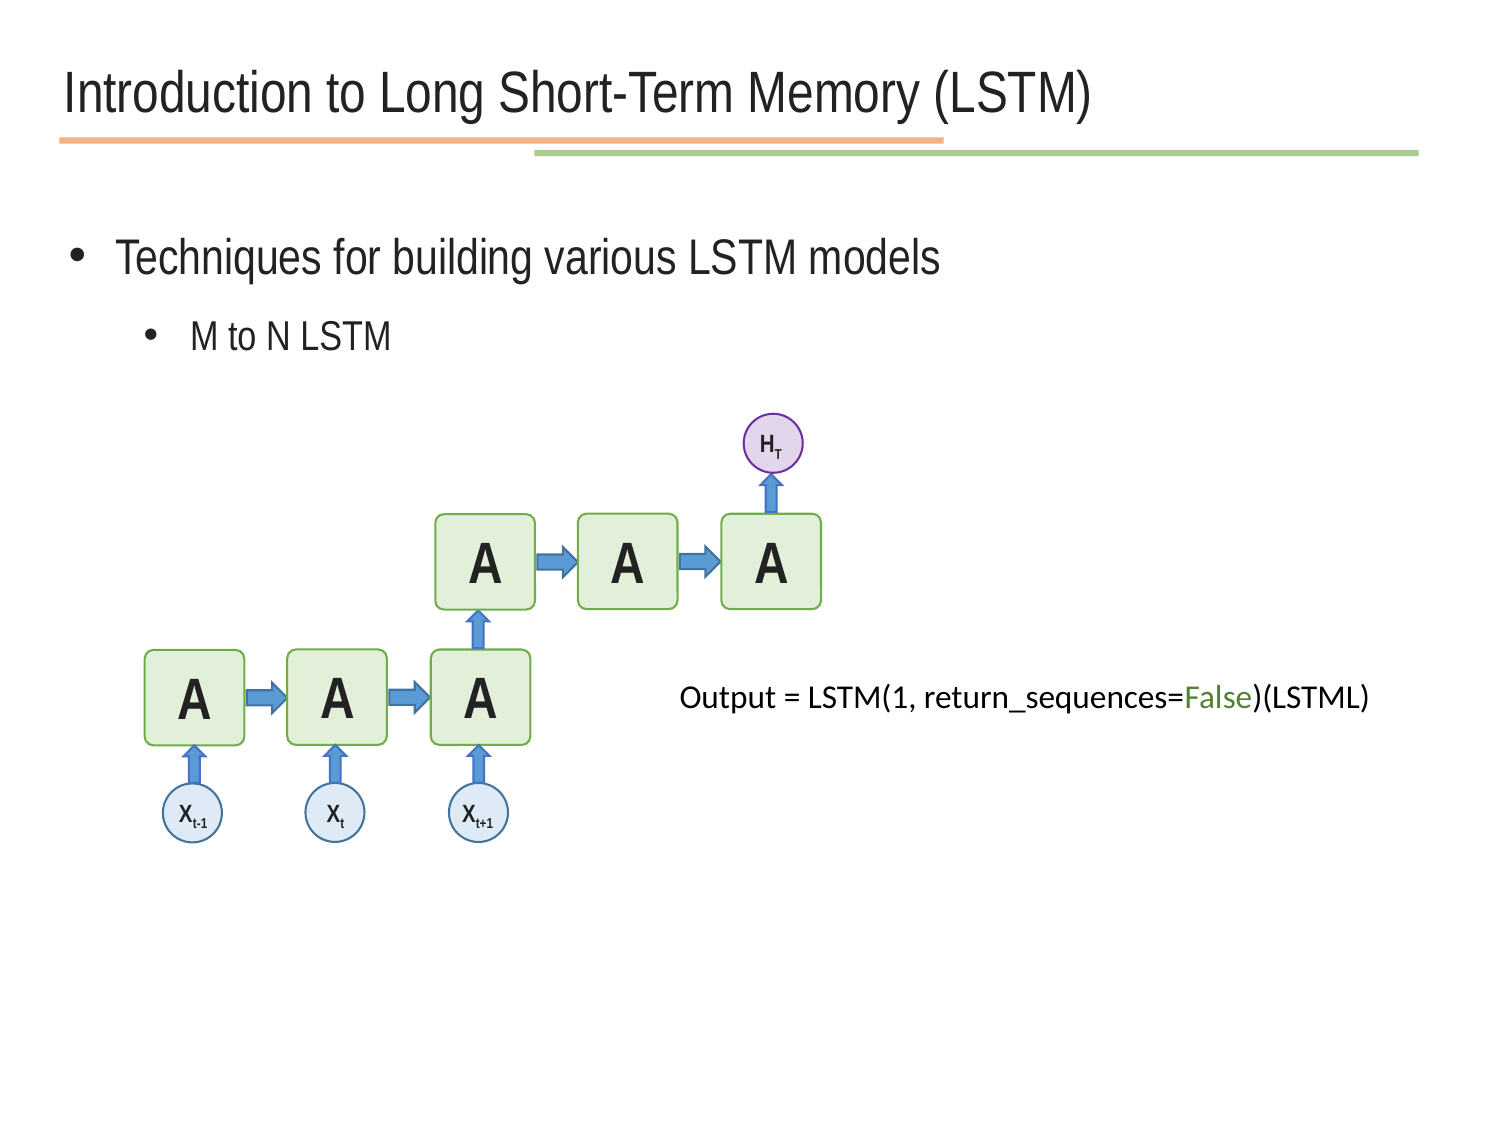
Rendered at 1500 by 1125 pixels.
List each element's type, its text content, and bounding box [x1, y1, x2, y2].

text_box [180, 746, 208, 783]
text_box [161, 783, 231, 843]
text_box [536, 544, 576, 580]
text_box [464, 611, 492, 649]
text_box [738, 413, 809, 473]
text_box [287, 649, 387, 745]
text_box [388, 679, 429, 716]
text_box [577, 513, 678, 610]
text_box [445, 782, 516, 842]
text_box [300, 782, 371, 842]
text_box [430, 649, 531, 745]
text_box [435, 514, 535, 610]
text_box [246, 680, 286, 716]
text_box [465, 745, 493, 782]
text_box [721, 513, 822, 610]
text_box Techniques for building various LSTM models M to N LSTM [53, 186, 1440, 367]
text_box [144, 649, 245, 746]
text_box [757, 474, 785, 513]
text_box Output = LSTM(1, return_sequences=False)(LSTML) [664, 648, 1419, 723]
text_box Introduction to Long Short-Term Memory (LSTM) [49, 11, 1451, 132]
text_box [321, 745, 349, 782]
text_box [679, 543, 720, 580]
